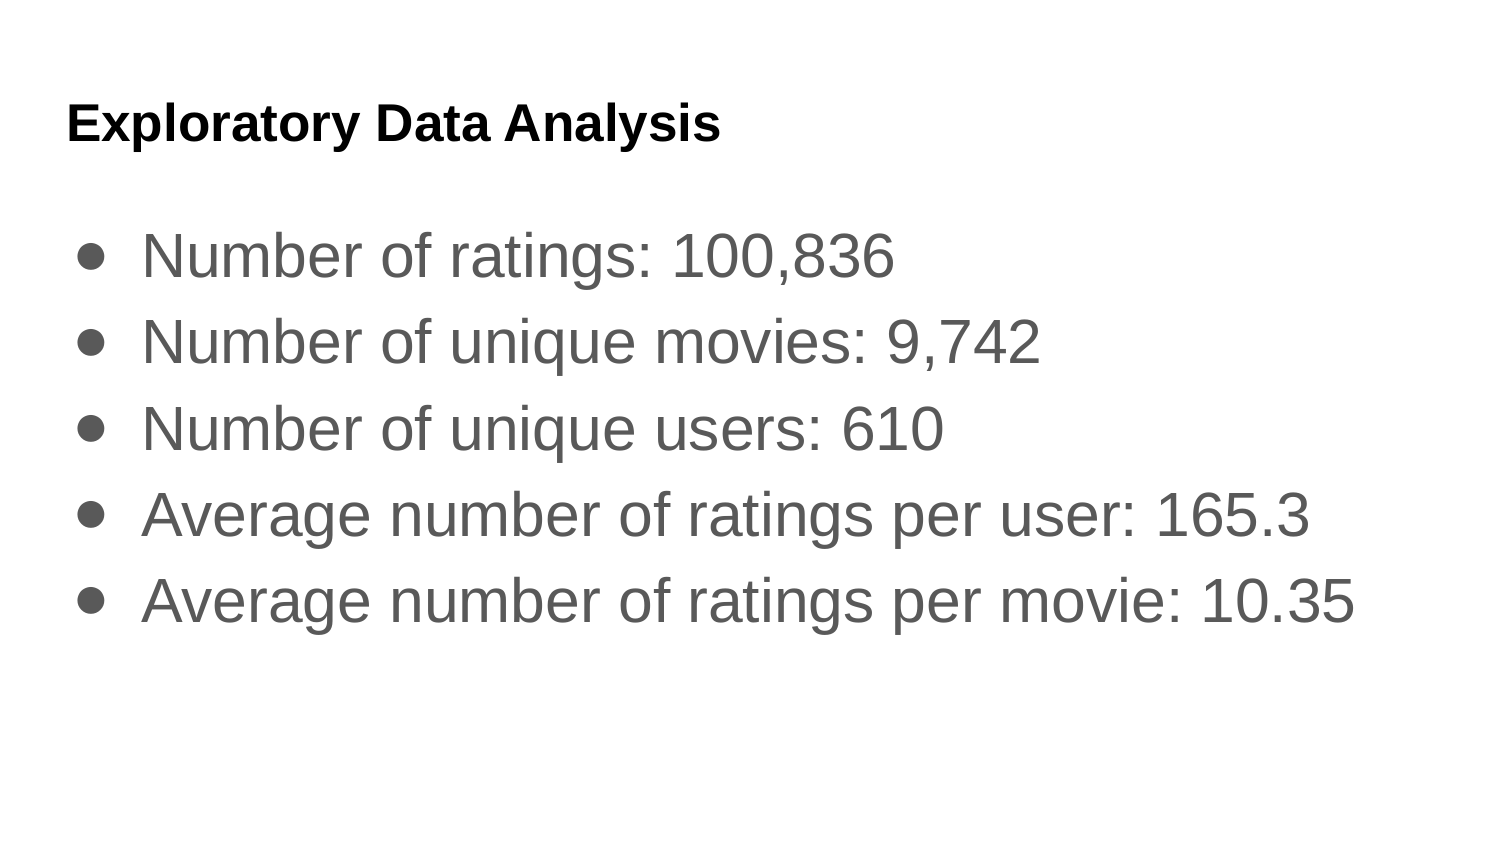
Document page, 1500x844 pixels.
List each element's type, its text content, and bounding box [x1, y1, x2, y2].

list Number of ratings: 100,836 Number of unique movies: 9,742 Number of unique users: 610 Average number of ratings per user: 165.3 Average number of ratings per movie: 10.35 [51, 189, 1449, 750]
title Exploratory Data Analysis [51, 72, 1449, 167]
